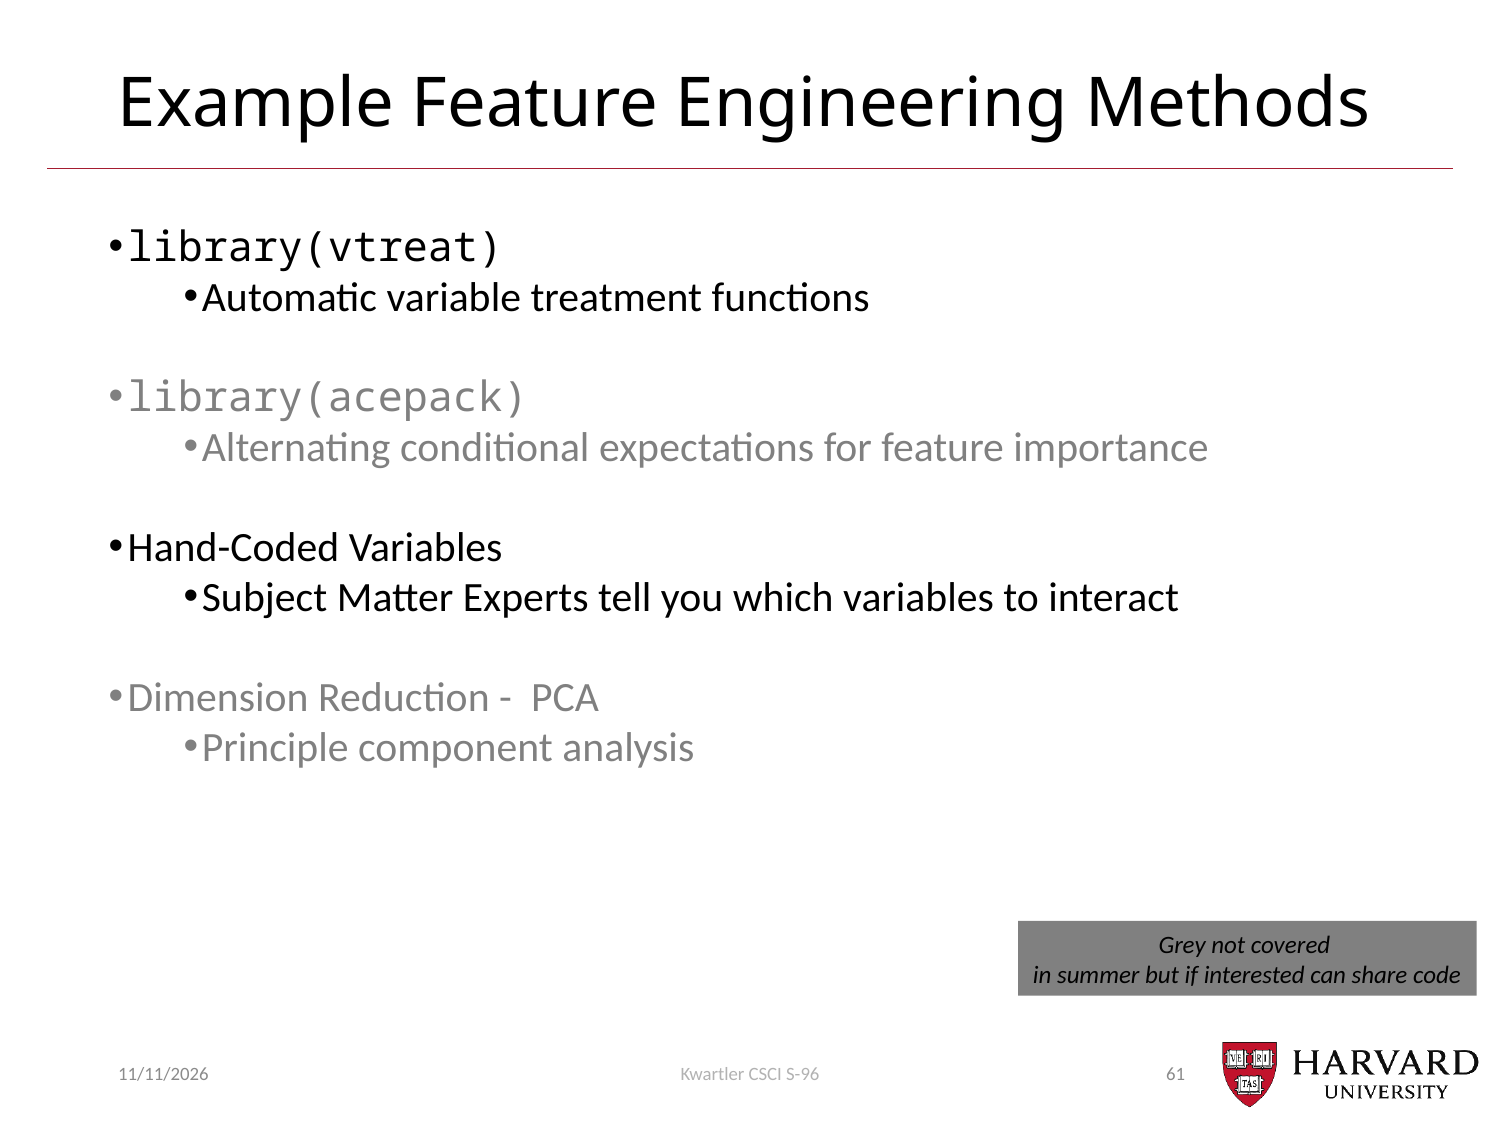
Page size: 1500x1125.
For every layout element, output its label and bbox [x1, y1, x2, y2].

text_box [93, 212, 1225, 828]
footer [496, 1042, 1004, 1103]
slide_number [103, 1042, 441, 1103]
text_box [1018, 920, 1477, 996]
slide_number [1059, 1042, 1200, 1103]
picture [1200, 1024, 1500, 1125]
title [103, 59, 1397, 157]
